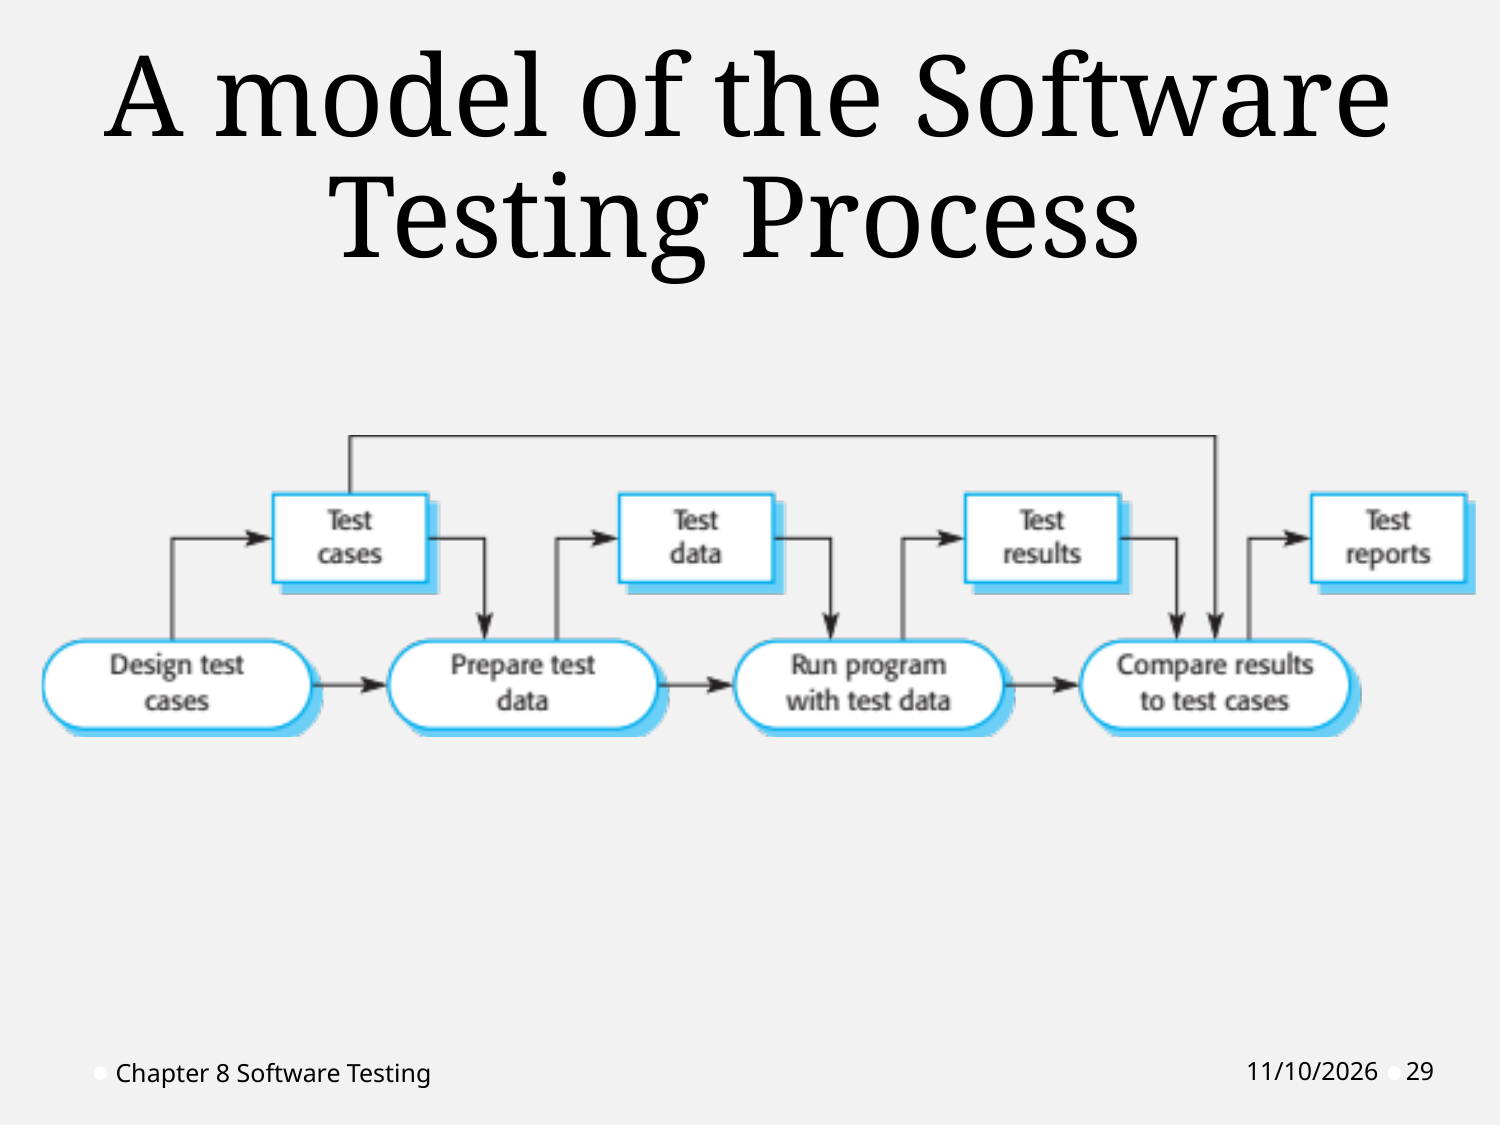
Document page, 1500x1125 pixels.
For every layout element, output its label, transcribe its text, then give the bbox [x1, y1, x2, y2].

title A model of the Software Testing Process [75, 24, 1425, 288]
footer Chapter 8 Software Testing [108, 1042, 576, 1103]
slide_number 29 [1401, 1042, 1494, 1103]
picture [41, 435, 1477, 737]
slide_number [1043, 1042, 1386, 1103]
